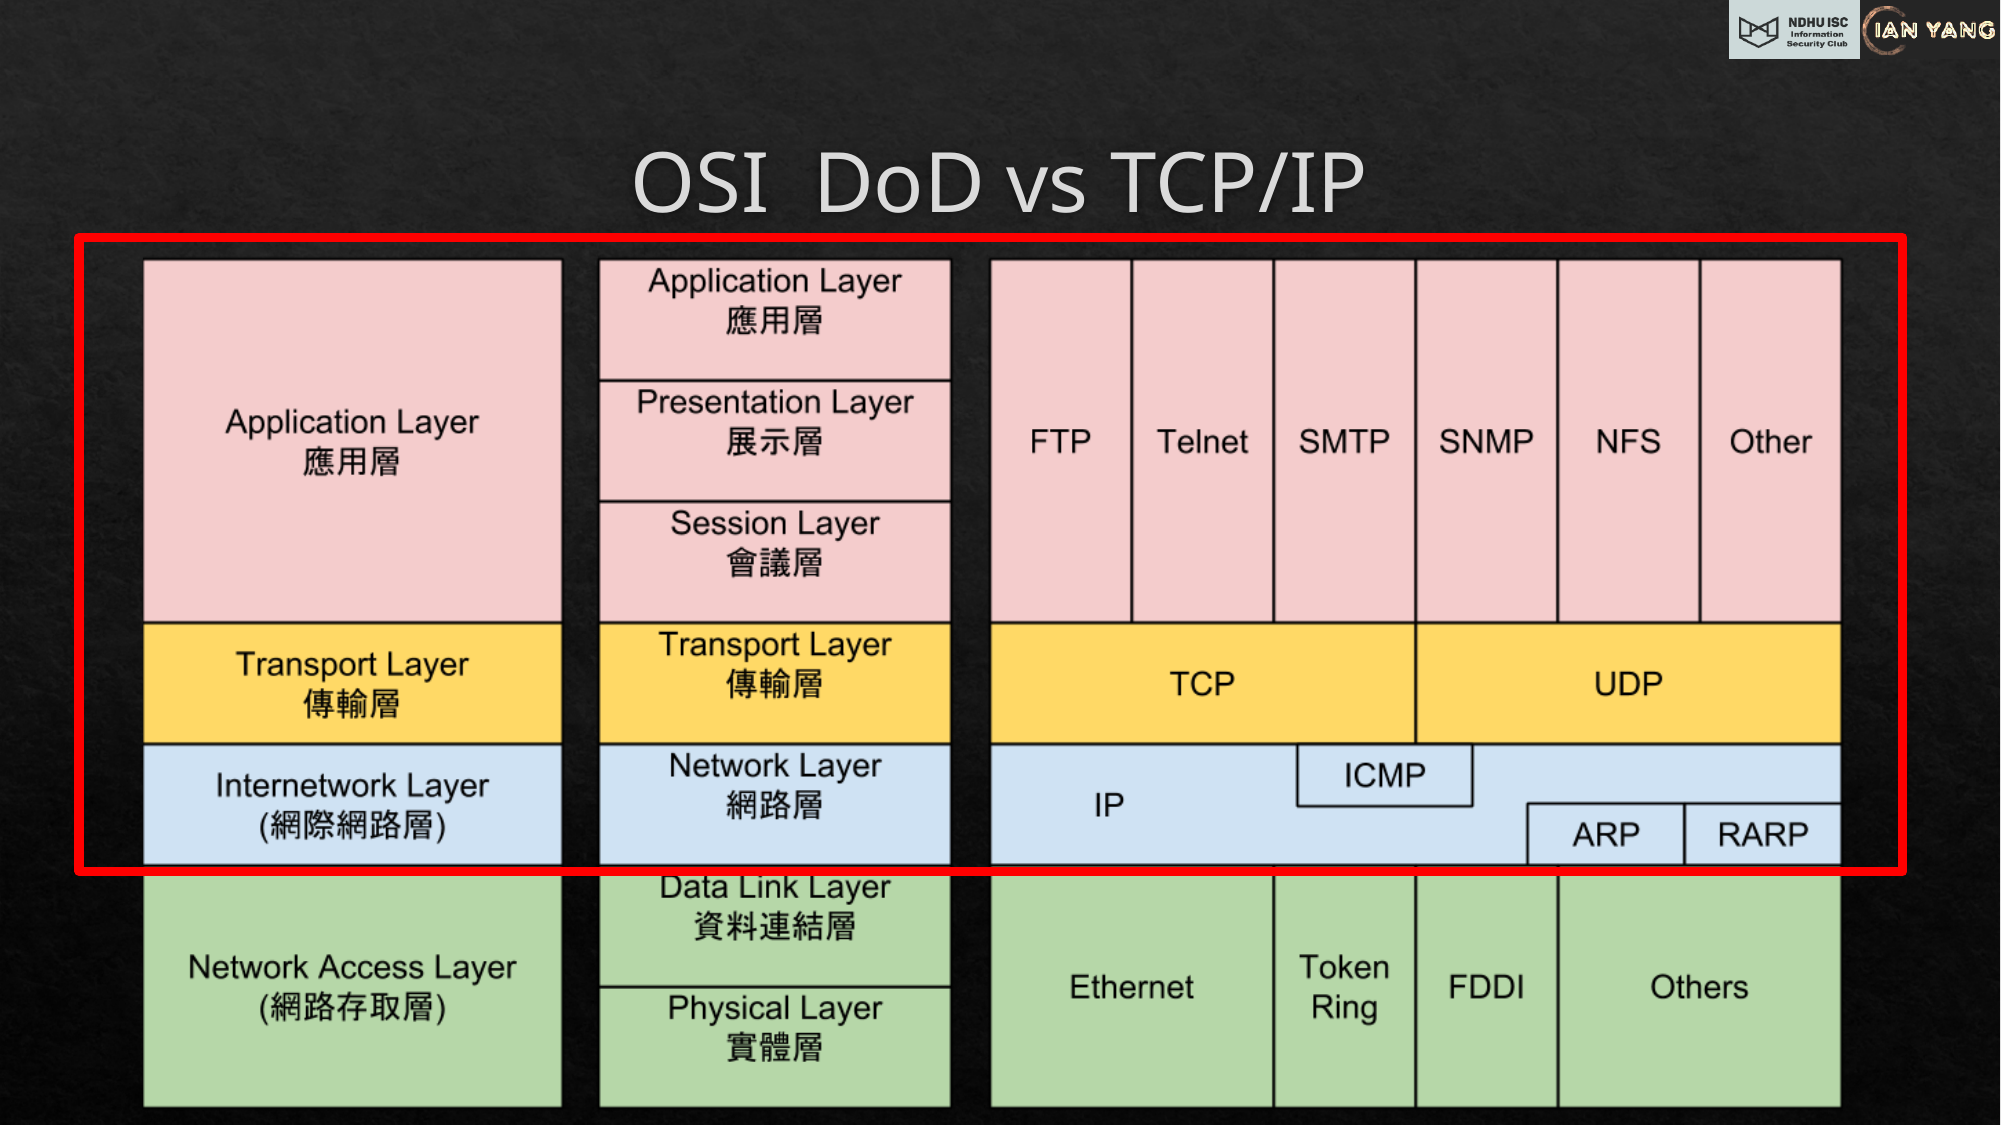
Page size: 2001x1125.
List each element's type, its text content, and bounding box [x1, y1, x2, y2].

text_box [78, 236, 1904, 873]
picture [1860, 0, 2000, 59]
title OSI DoD vs TCP/IP [150, 99, 1849, 236]
picture [142, 253, 1858, 1122]
